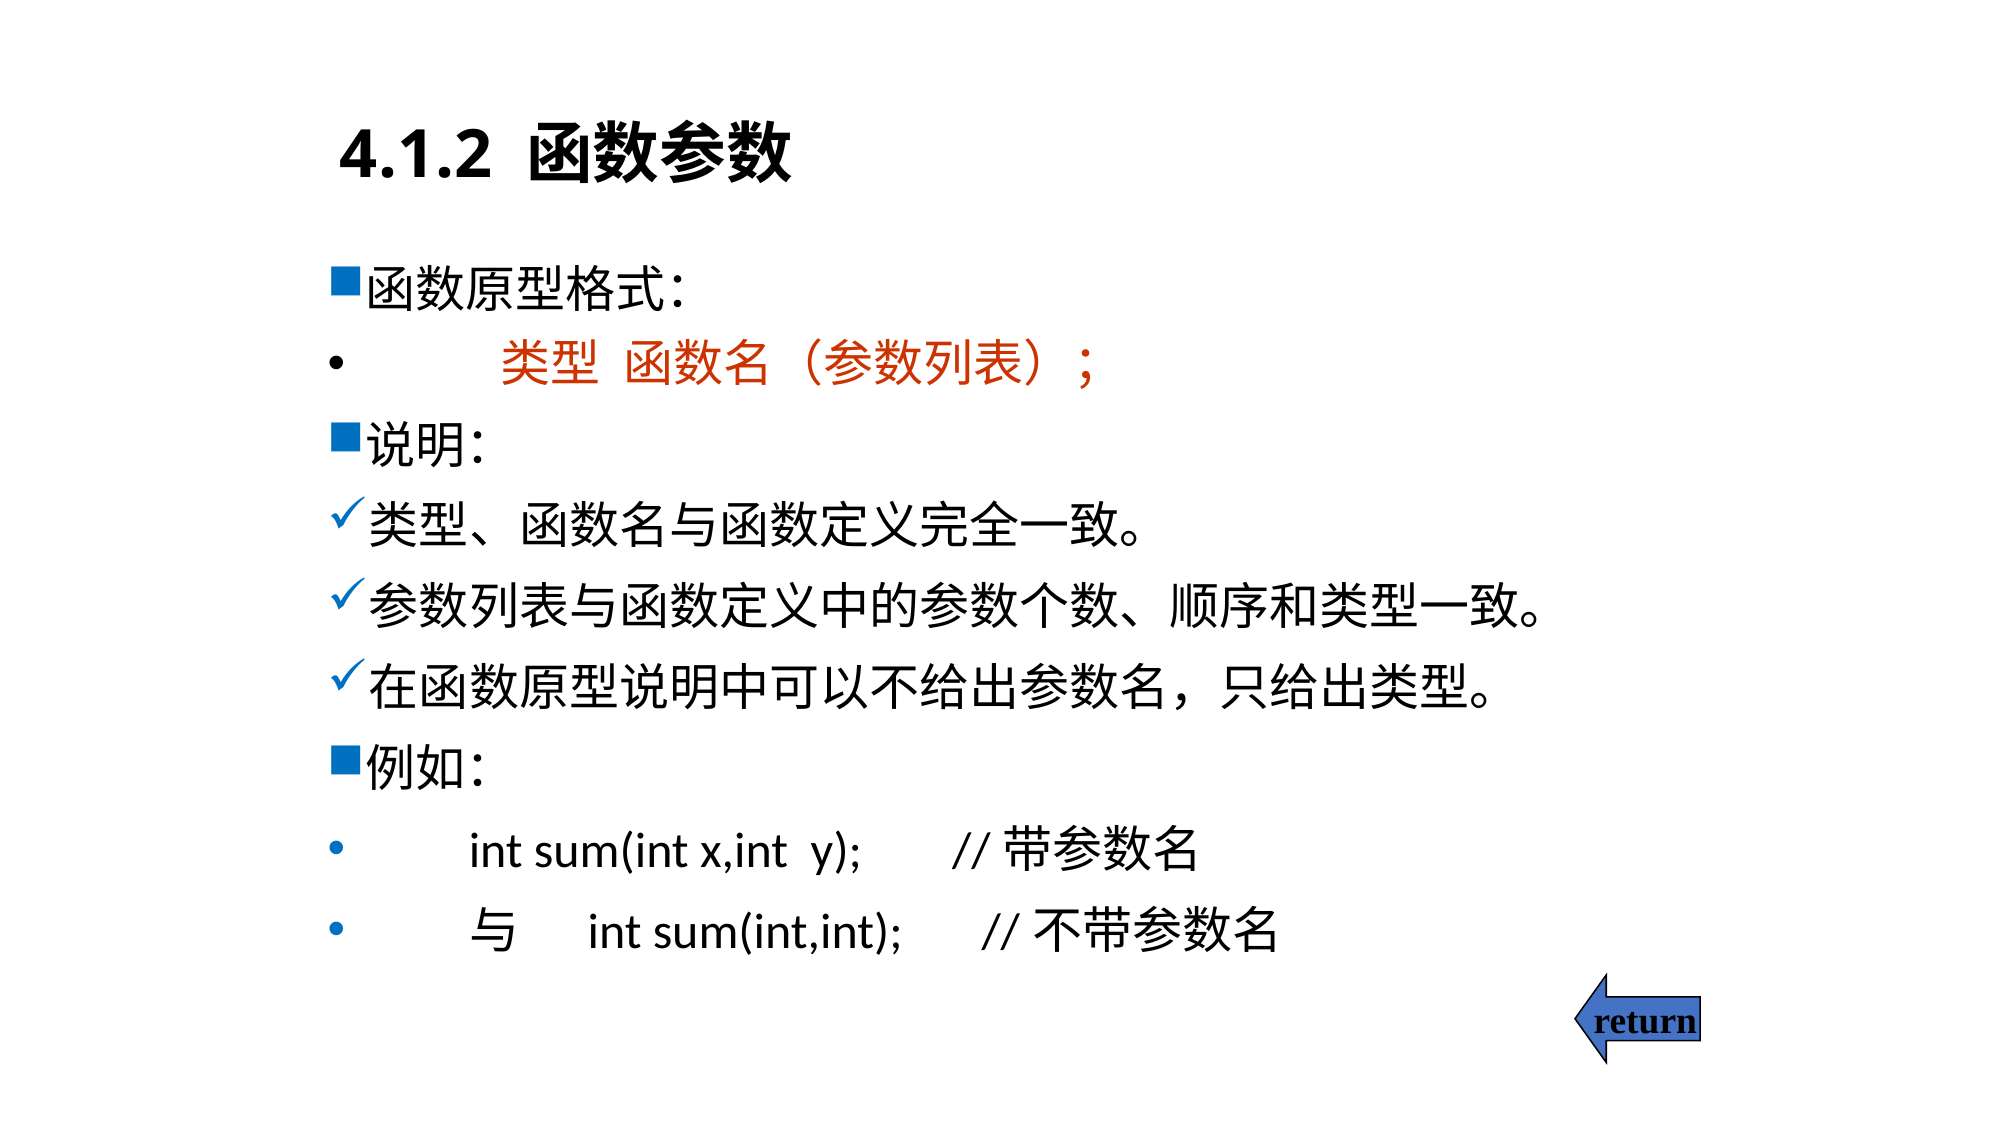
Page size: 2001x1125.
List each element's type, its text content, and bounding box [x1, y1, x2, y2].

title 4.1.2 函数参数 [324, 87, 1675, 225]
text_box return [1575, 974, 1701, 1063]
list 函数原型格式： 类型 函数名（参数列表）； 说明： 类型、函数名与函数定义完全一致。 参数列表与函数定义中的参数个数、顺序和类型一致。 在函数原型说明中可以不给出参数名，只给出类型。 例如： int sum(int x,int y); //带参数名 与 int sum(int,int); //不带参数名 [312, 249, 1663, 1000]
